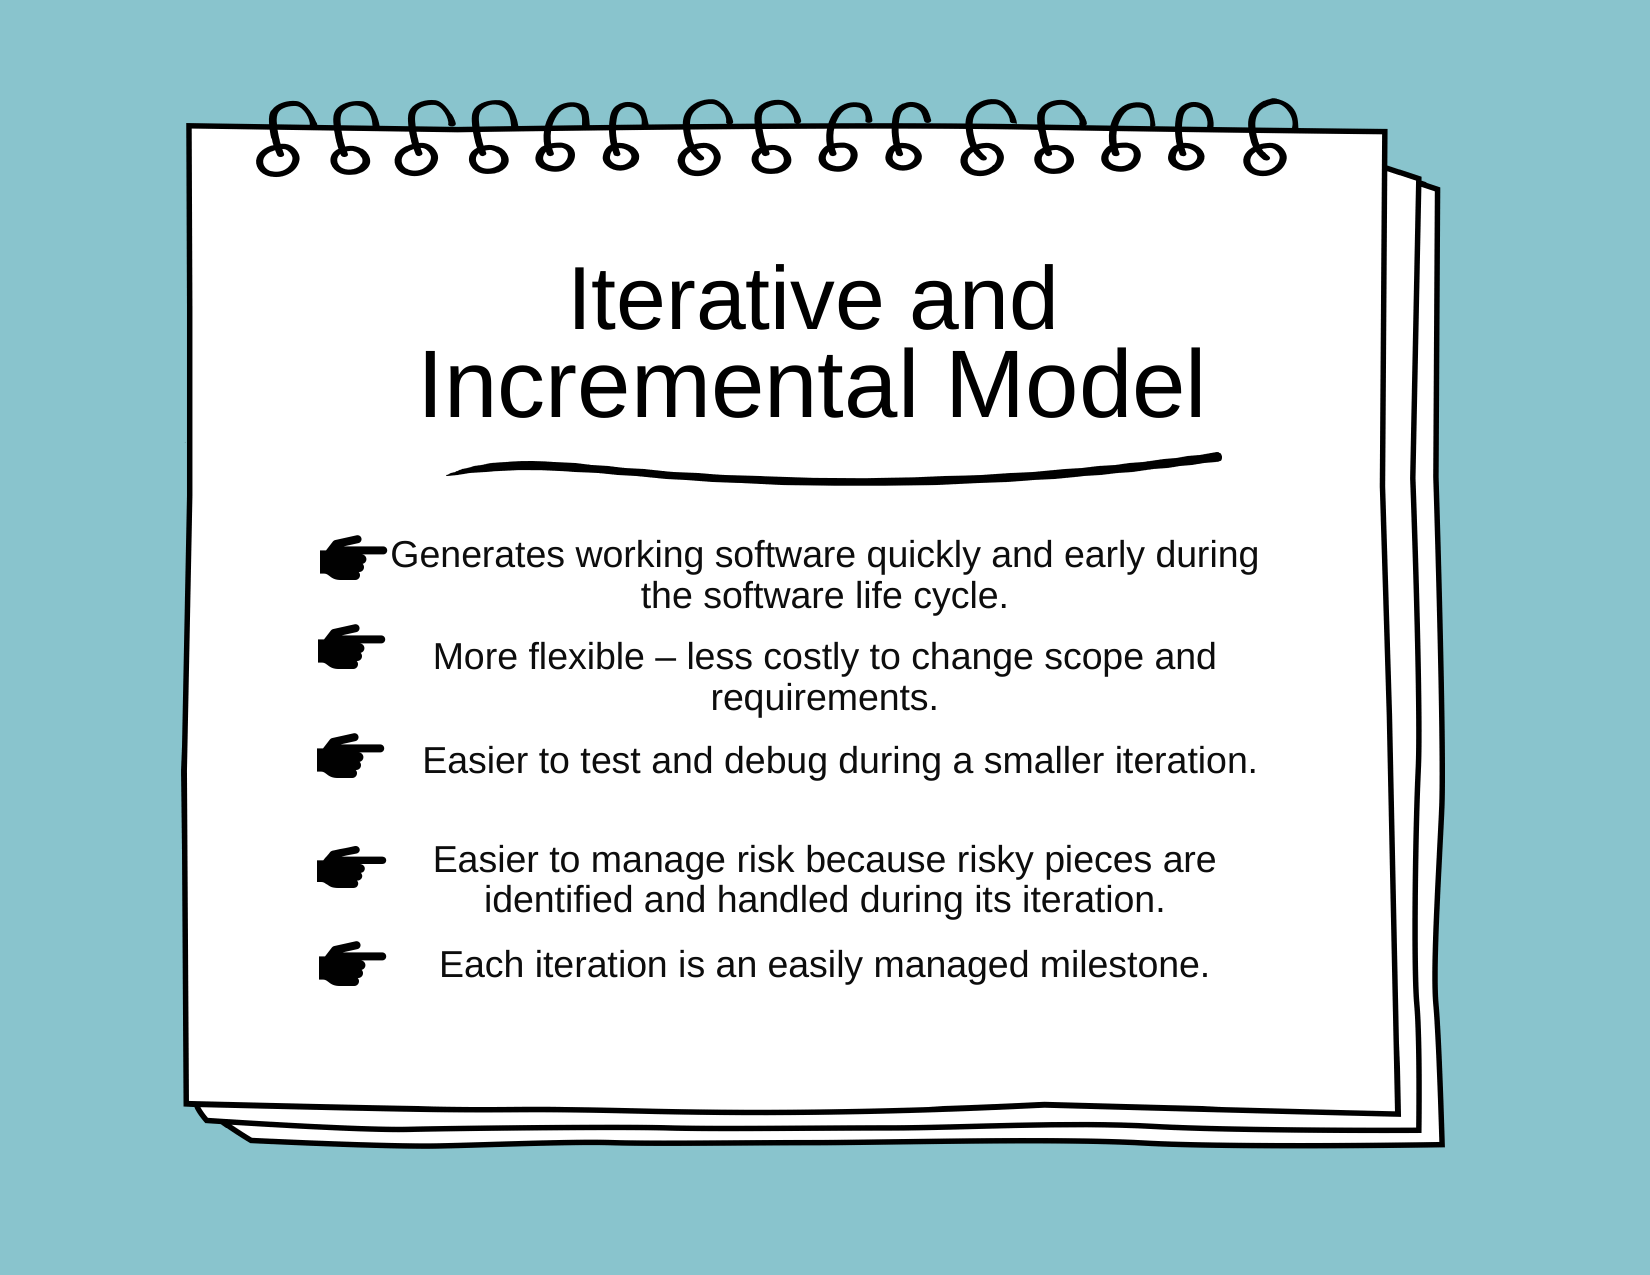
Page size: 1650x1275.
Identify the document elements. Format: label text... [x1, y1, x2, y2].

list Easier to test and debug during a smaller iteration. [375, 733, 1275, 809]
title Incremental Model [400, 325, 1226, 447]
picture [181, 98, 1445, 1149]
list Generates working software quickly and early during the software life cycle. [375, 528, 1275, 603]
list More flexible – less costly to change scope and requirements. [375, 629, 1275, 705]
list Iterative and [400, 244, 1226, 320]
list Each iteration is an easily managed milestone. [375, 937, 1275, 1013]
list Easier to manage risk because risky pieces are identified and handled during its iteration. [375, 832, 1275, 908]
